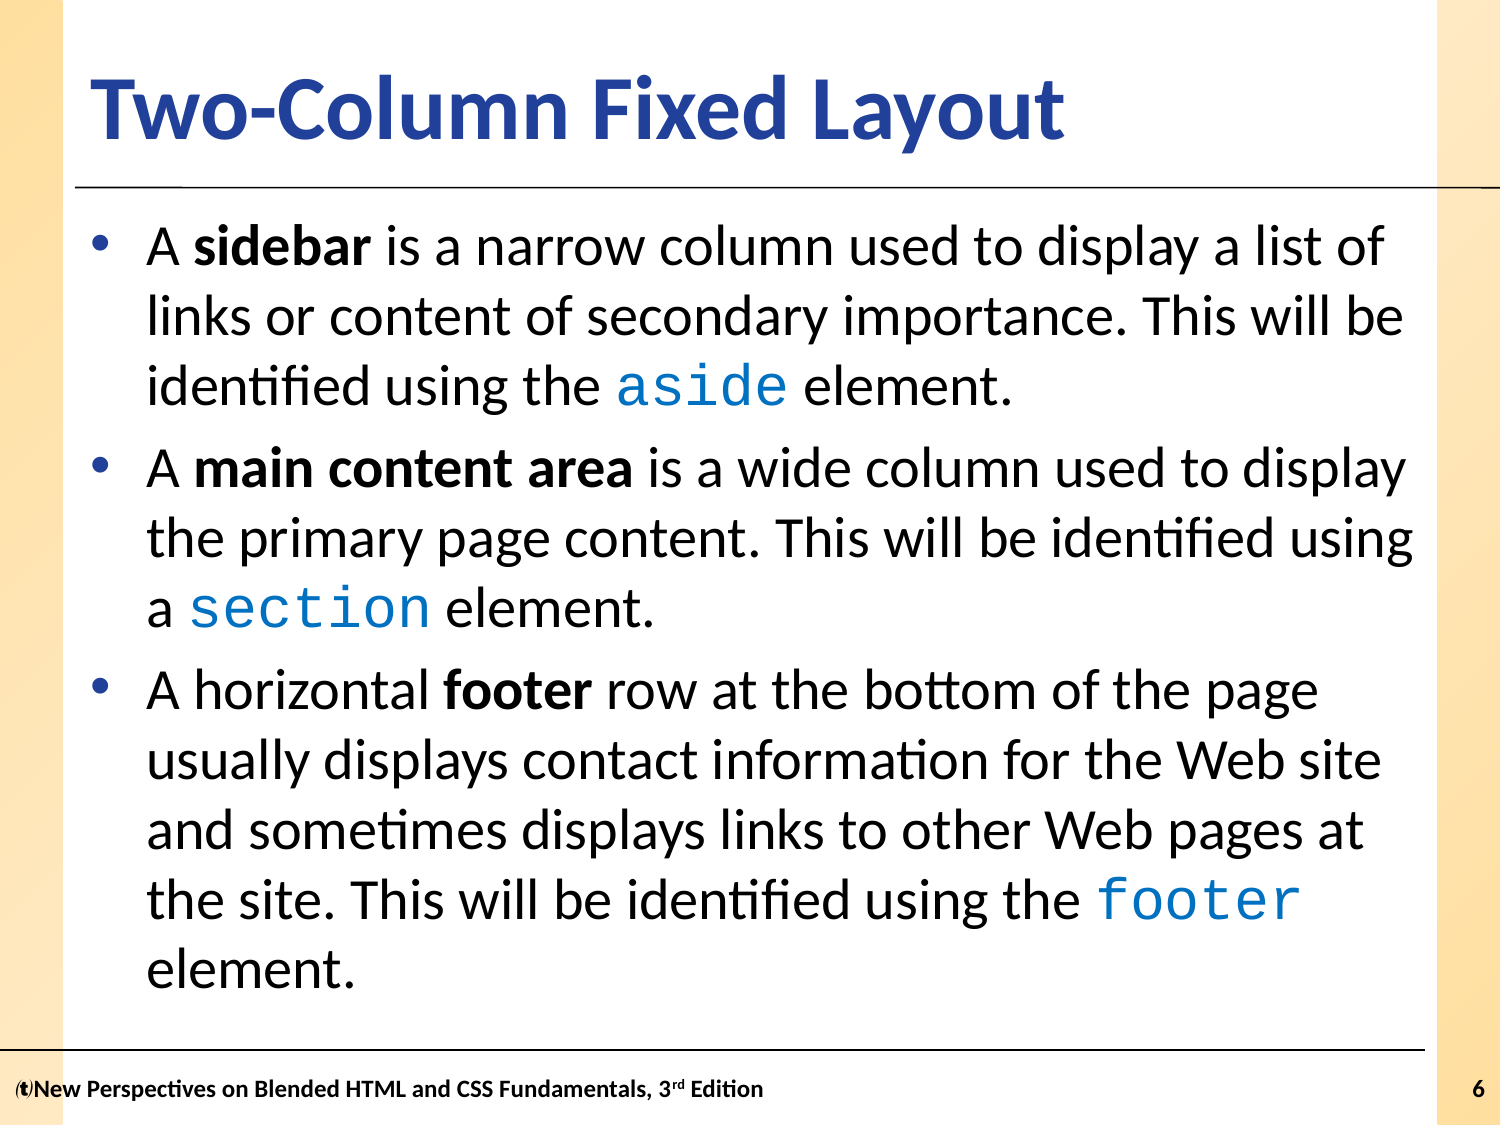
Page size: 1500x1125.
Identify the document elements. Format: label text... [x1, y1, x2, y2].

list A sidebar is a narrow column used to display a list of links or content of secondary importance. This will be identified using the aside element. A main content area is a wide column used to display the primary page content. This will be identified using a section element. A horizontal footer row at the bottom of the page usually displays contact information for the Web site and sometimes displays links to other Web pages at the site. This will be identified using the footer element. [74, 199, 1438, 1006]
slide_number 6 [1412, 1050, 1500, 1125]
title Two-Column Fixed Layout [74, 24, 1438, 181]
footer New Perspectives on Blended HTML and CSS Fundamentals, 3rd Edition [0, 1050, 1350, 1125]
